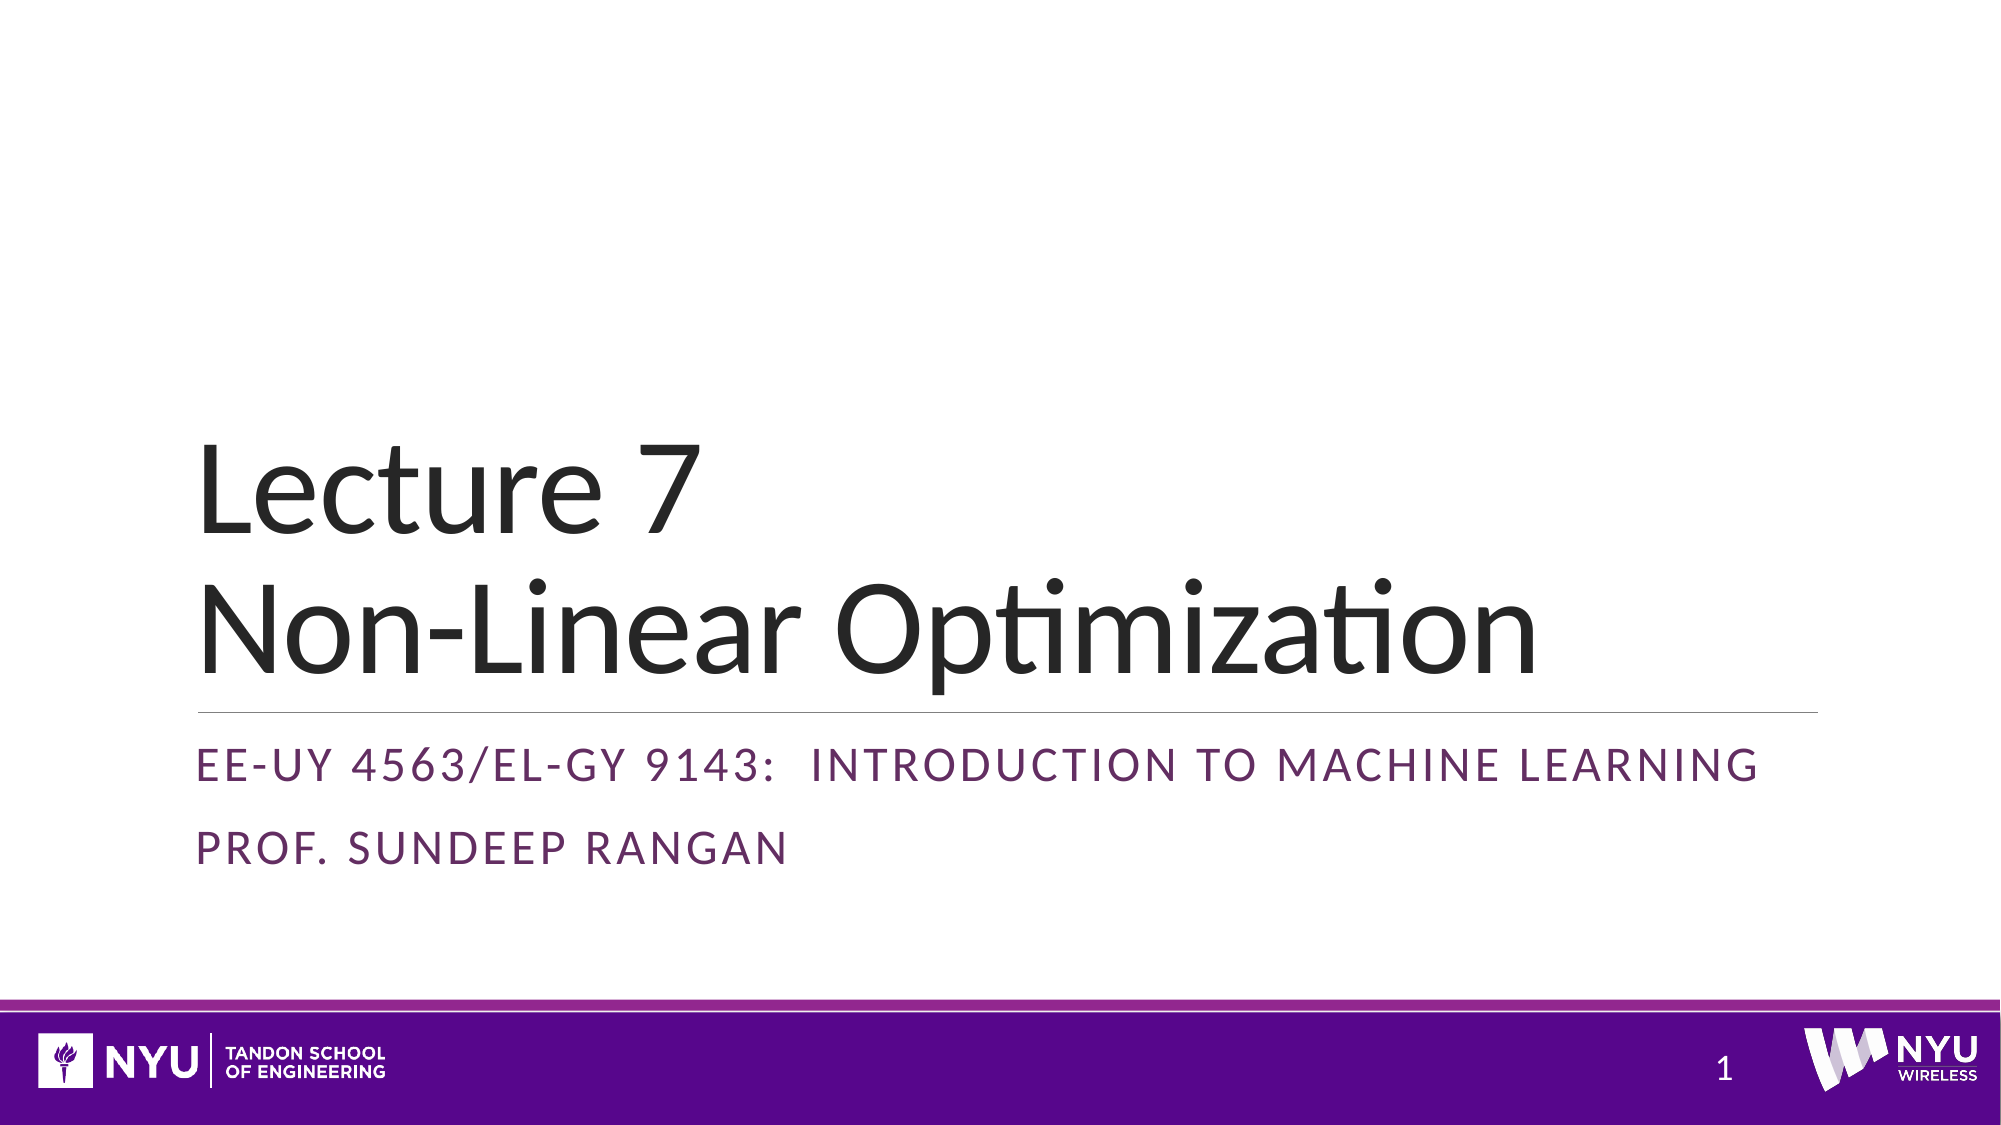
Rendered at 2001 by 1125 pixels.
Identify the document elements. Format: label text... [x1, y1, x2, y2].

slide_number 1 [1533, 1035, 1749, 1096]
title Lecture 7 Non-Linear Optimization [180, 124, 1830, 710]
subtitle EE-uy 4563/EL-GY 9143: Introduction to machine learning Prof. Sundeep rangan [180, 730, 1831, 919]
